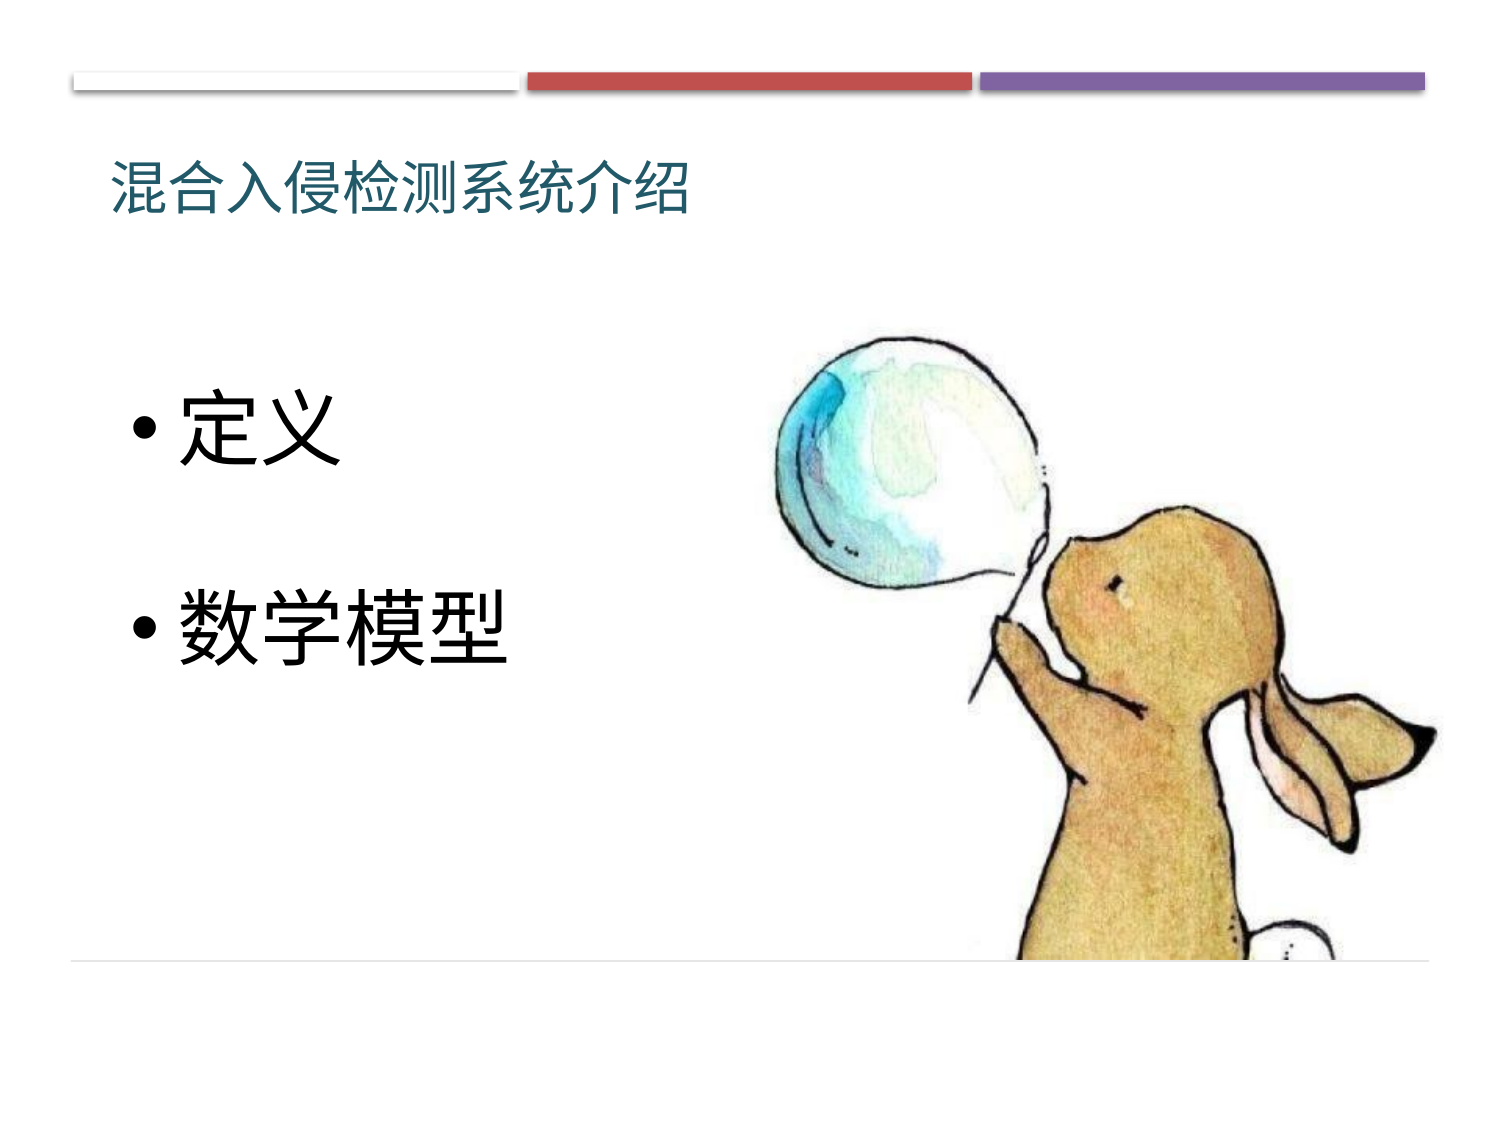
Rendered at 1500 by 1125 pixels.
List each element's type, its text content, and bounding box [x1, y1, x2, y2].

picture [718, 177, 1500, 960]
text_box 混合入侵检测系统介绍 [94, 144, 1406, 266]
text_box 定义 数学模型 [116, 369, 712, 684]
